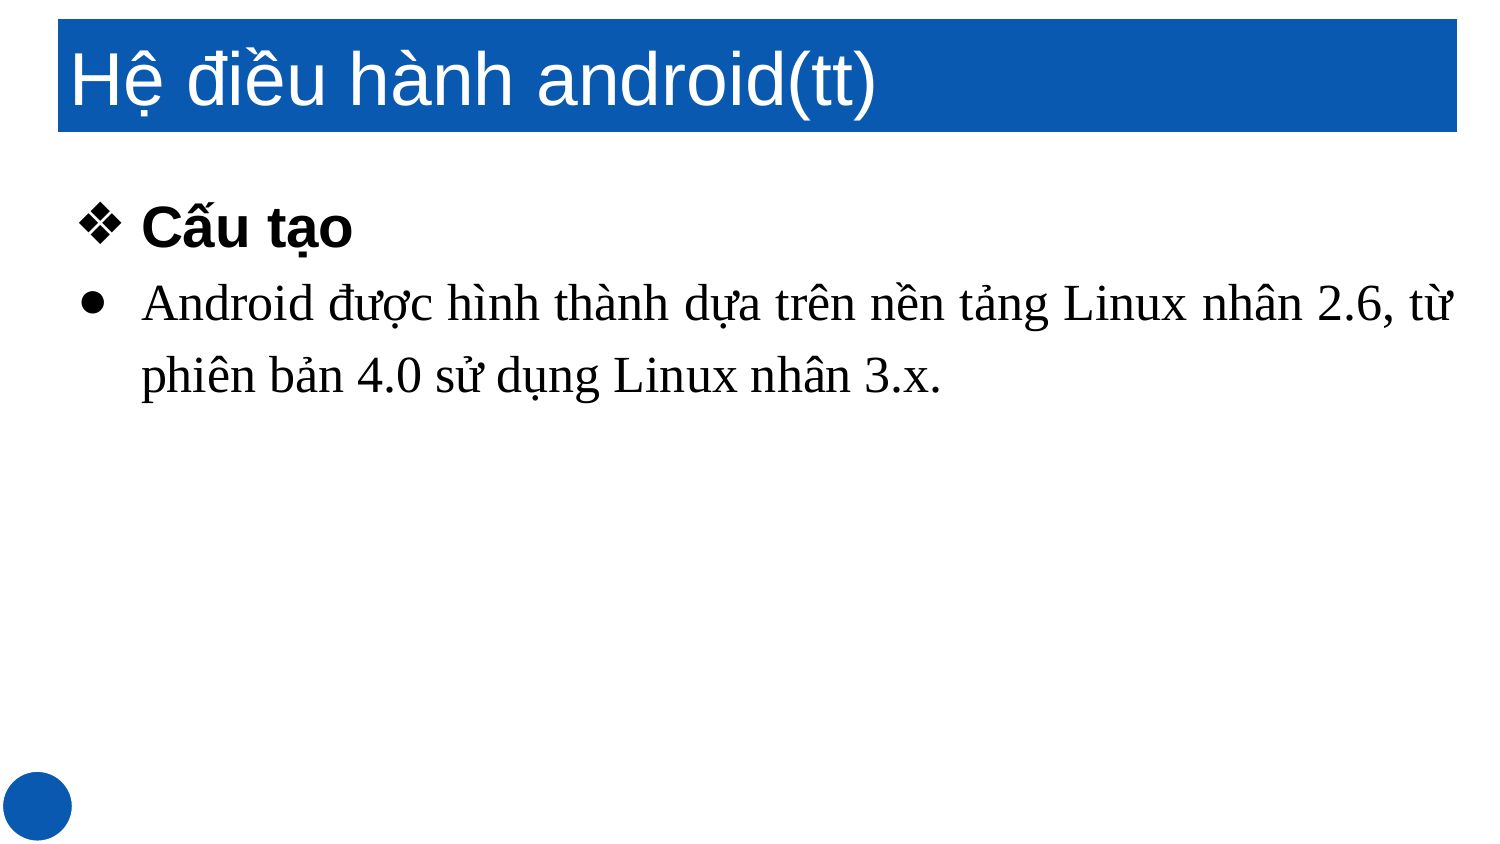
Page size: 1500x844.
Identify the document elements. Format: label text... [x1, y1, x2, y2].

list Cấu tạo Android được hình thành dựa trên nền tảng Linux nhân 2.6, từ phiên bản 4.0 sử dụng Linux nhân 3.x. [51, 163, 1469, 750]
text_box Hệ điều hành android(tt) [54, 16, 1461, 136]
text_box [0, 768, 75, 844]
